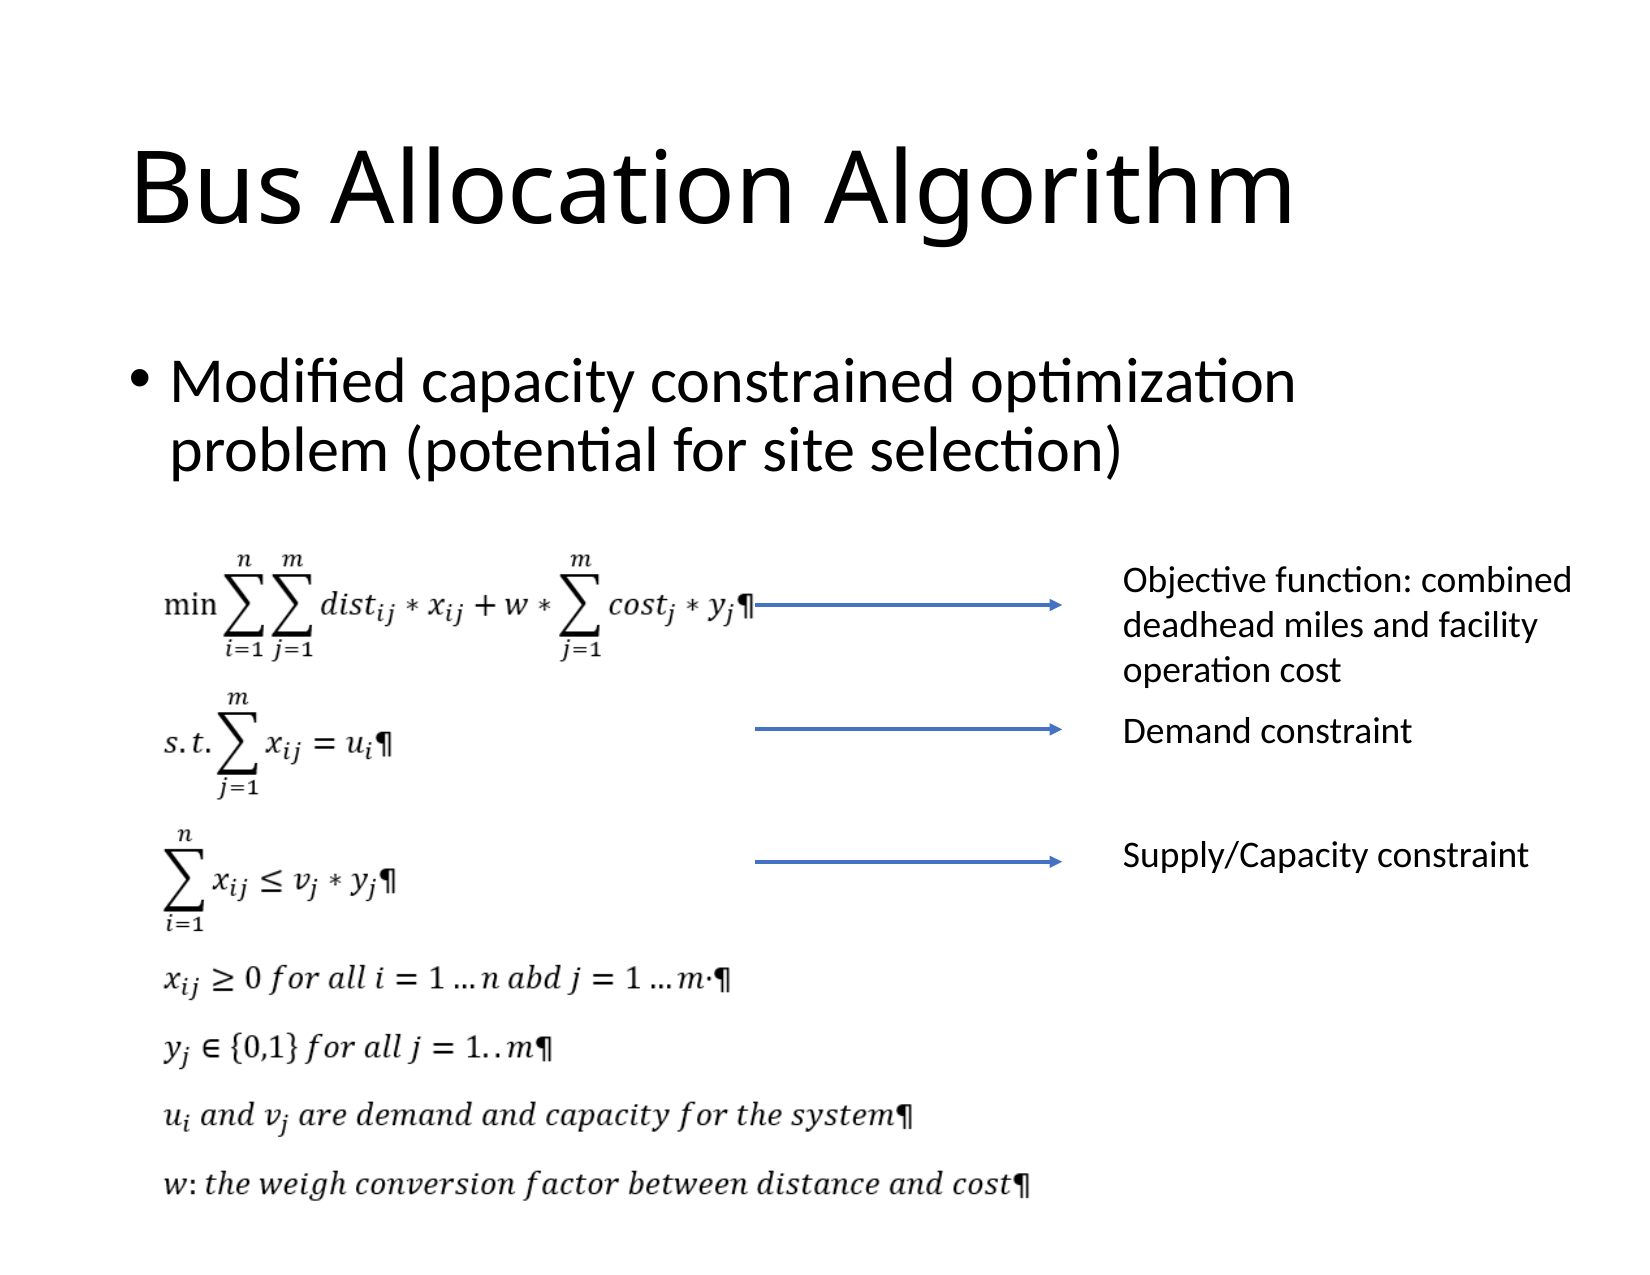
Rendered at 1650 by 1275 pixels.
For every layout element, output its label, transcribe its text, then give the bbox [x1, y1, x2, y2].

list Modified capacity constrained optimization problem (potential for site selection) [113, 339, 1537, 1149]
text_box Objective function: combined deadhead miles and facility operation cost [1108, 547, 1617, 698]
picture [113, 520, 1074, 1227]
text_box Supply/Capacity constraint [1108, 822, 1617, 882]
title Bus Allocation Algorithm [113, 67, 1537, 315]
text_box Demand constraint [1108, 699, 1617, 759]
